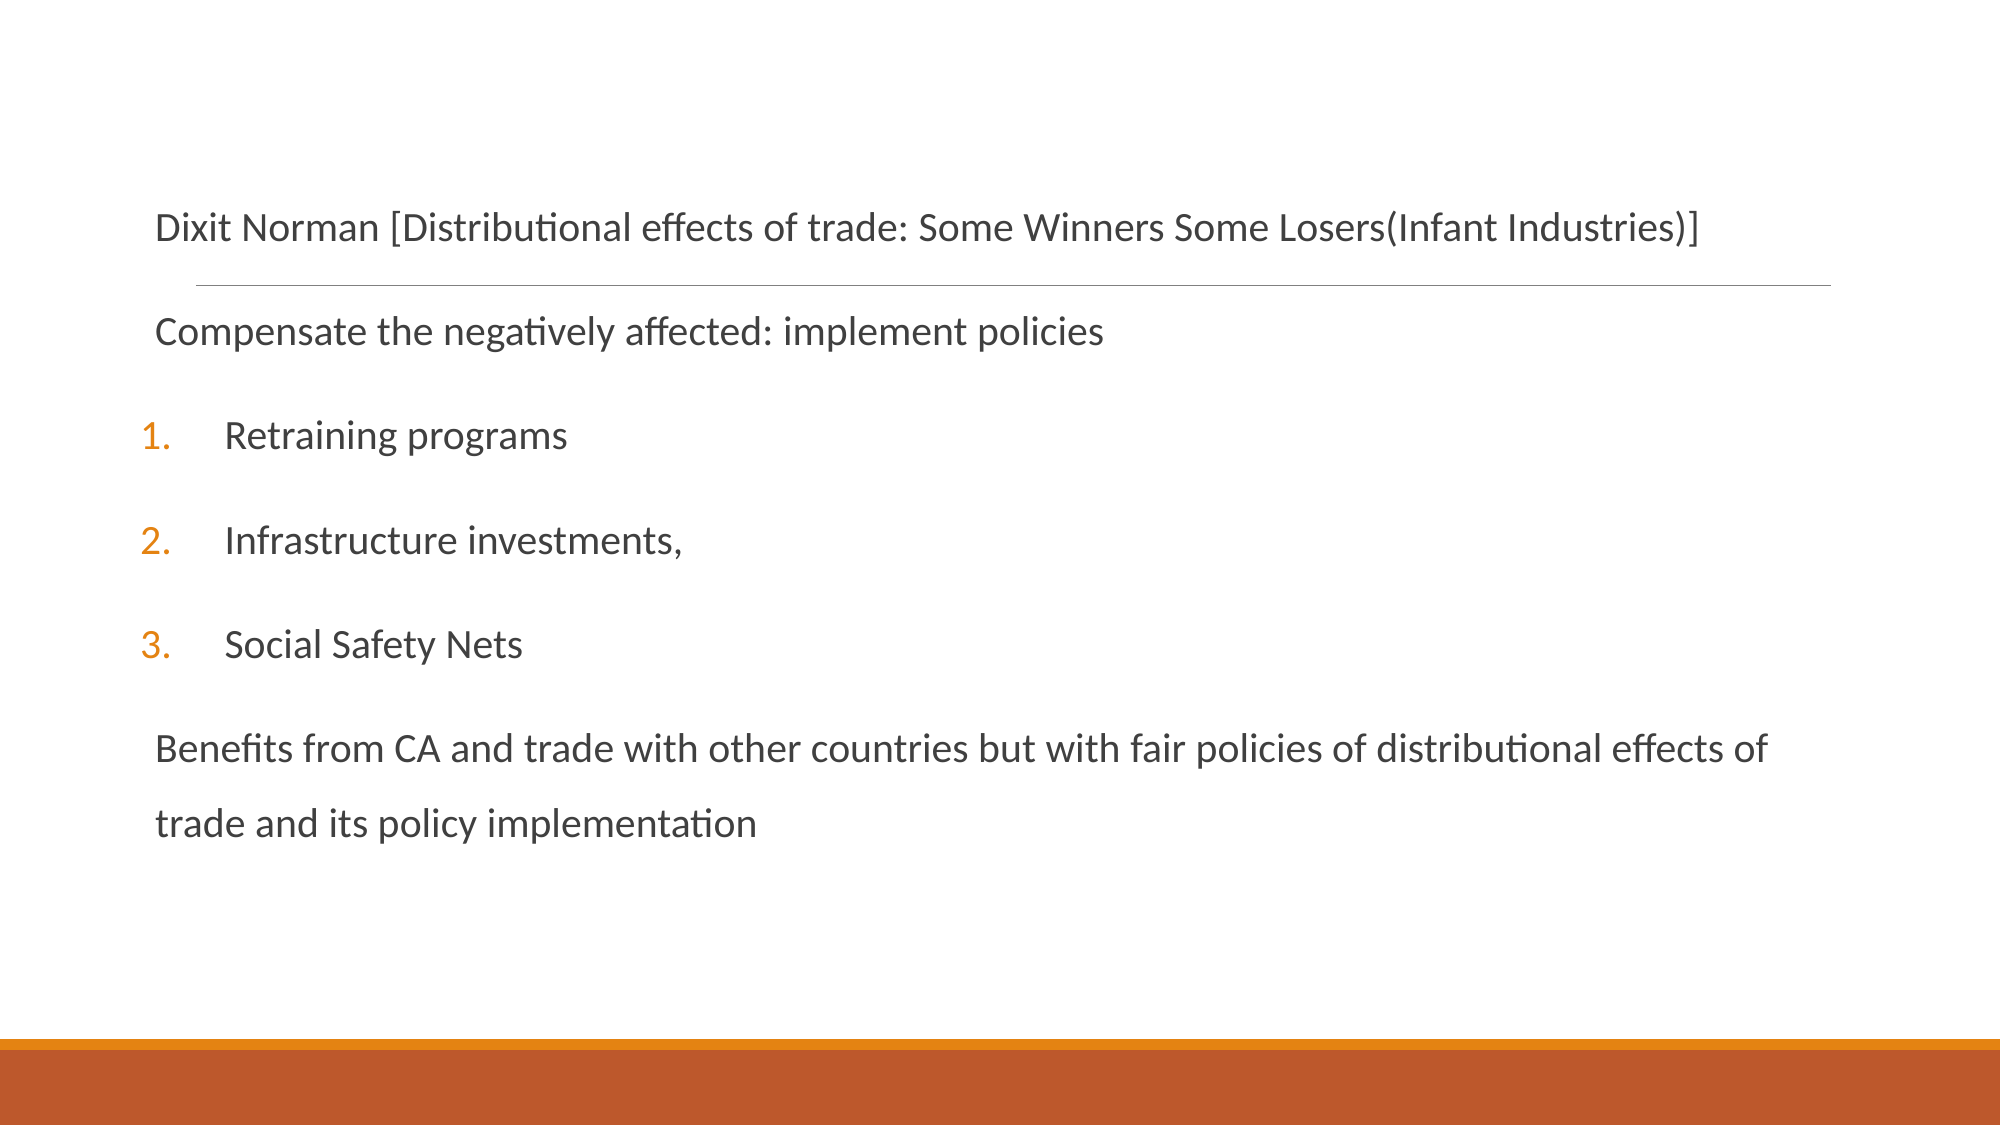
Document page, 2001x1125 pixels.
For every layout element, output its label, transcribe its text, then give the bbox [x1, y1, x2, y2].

list Dixit Norman [Distributional effects of trade: Some Winners Some Losers(Infant Industries)] Compensate the negatively affected: implement policies Retraining programs Infrastructure investments, Social Safety Nets Benefits from CA and trade with other countries but with fair policies of distributional effects of trade and its policy implementation [140, 166, 1866, 1014]
